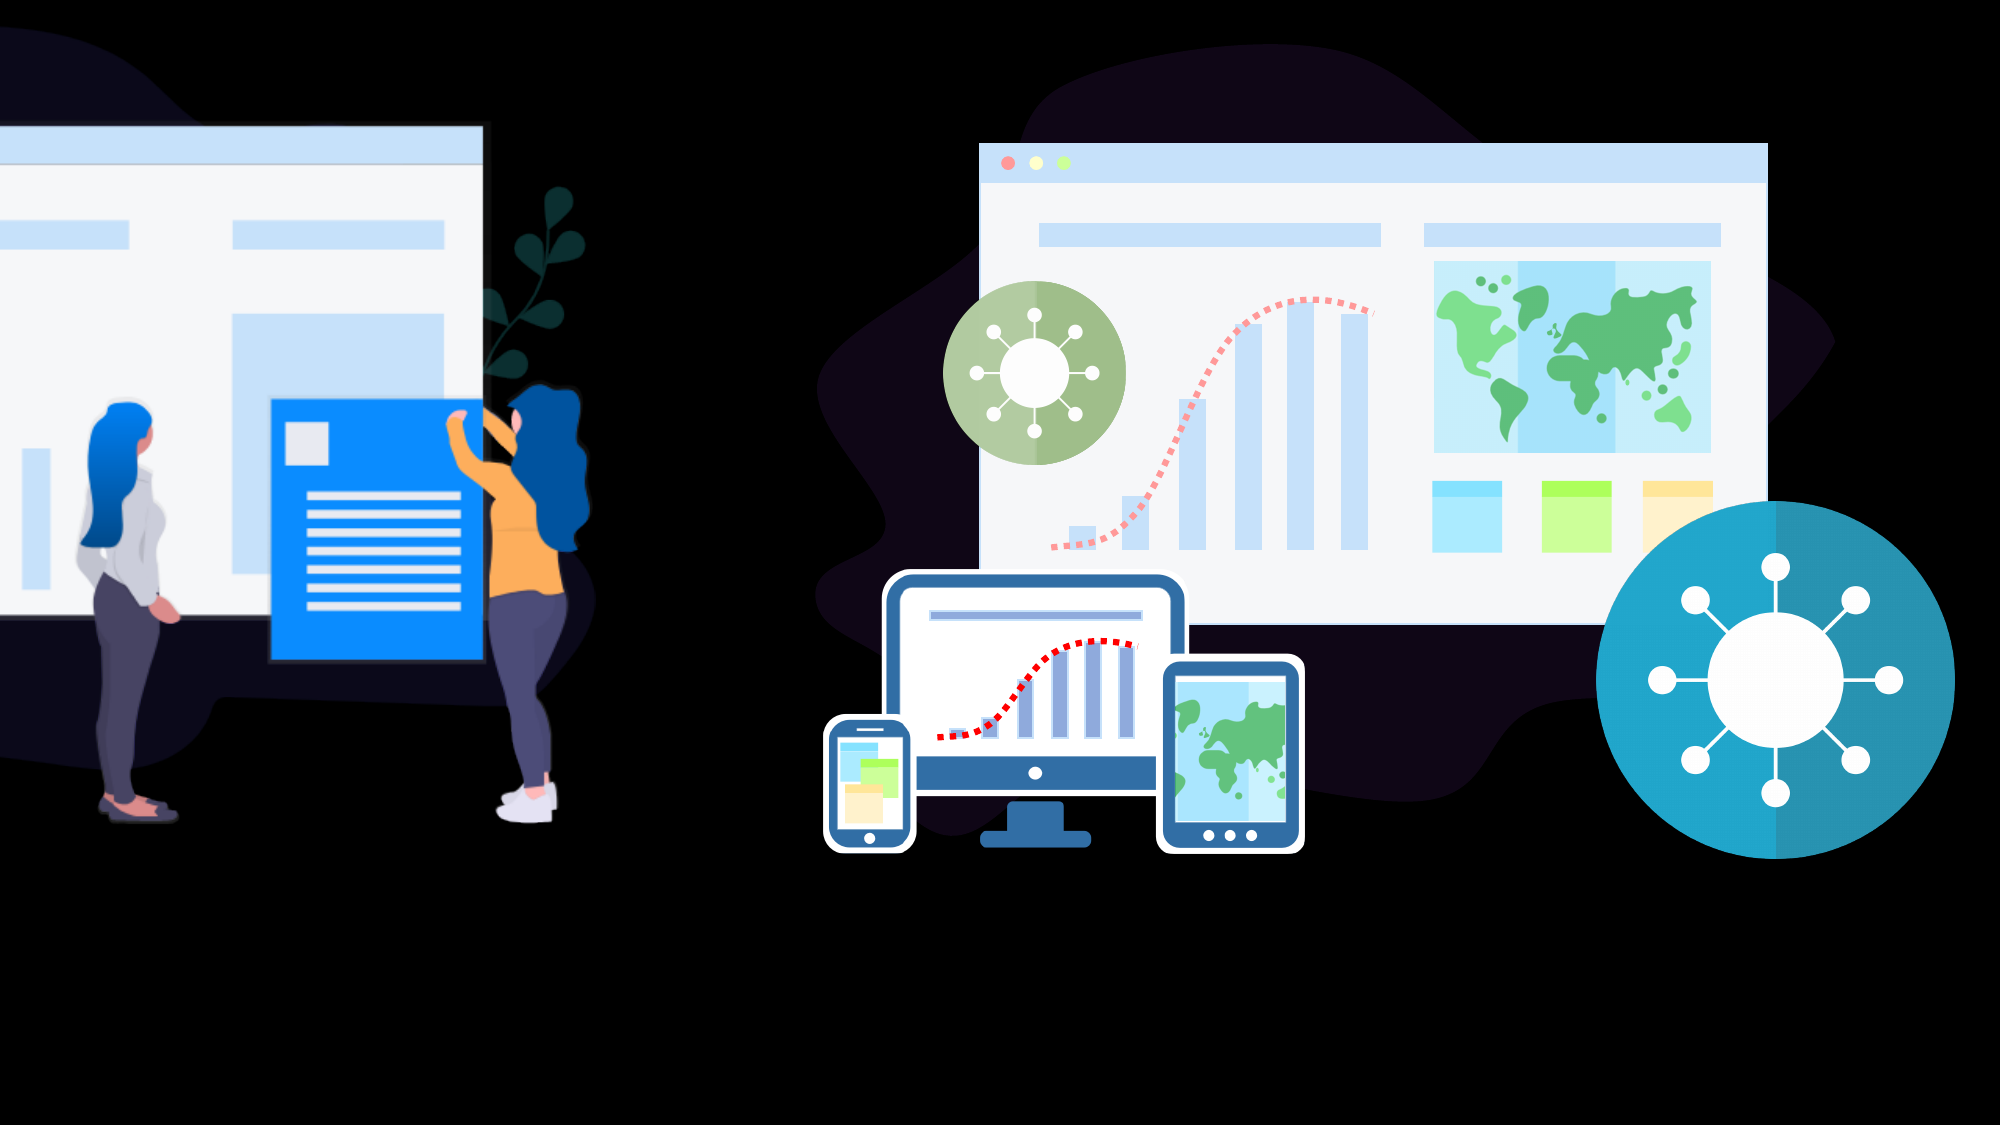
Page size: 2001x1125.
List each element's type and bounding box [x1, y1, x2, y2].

text_box [815, 44, 1955, 859]
picture [0, 26, 596, 826]
